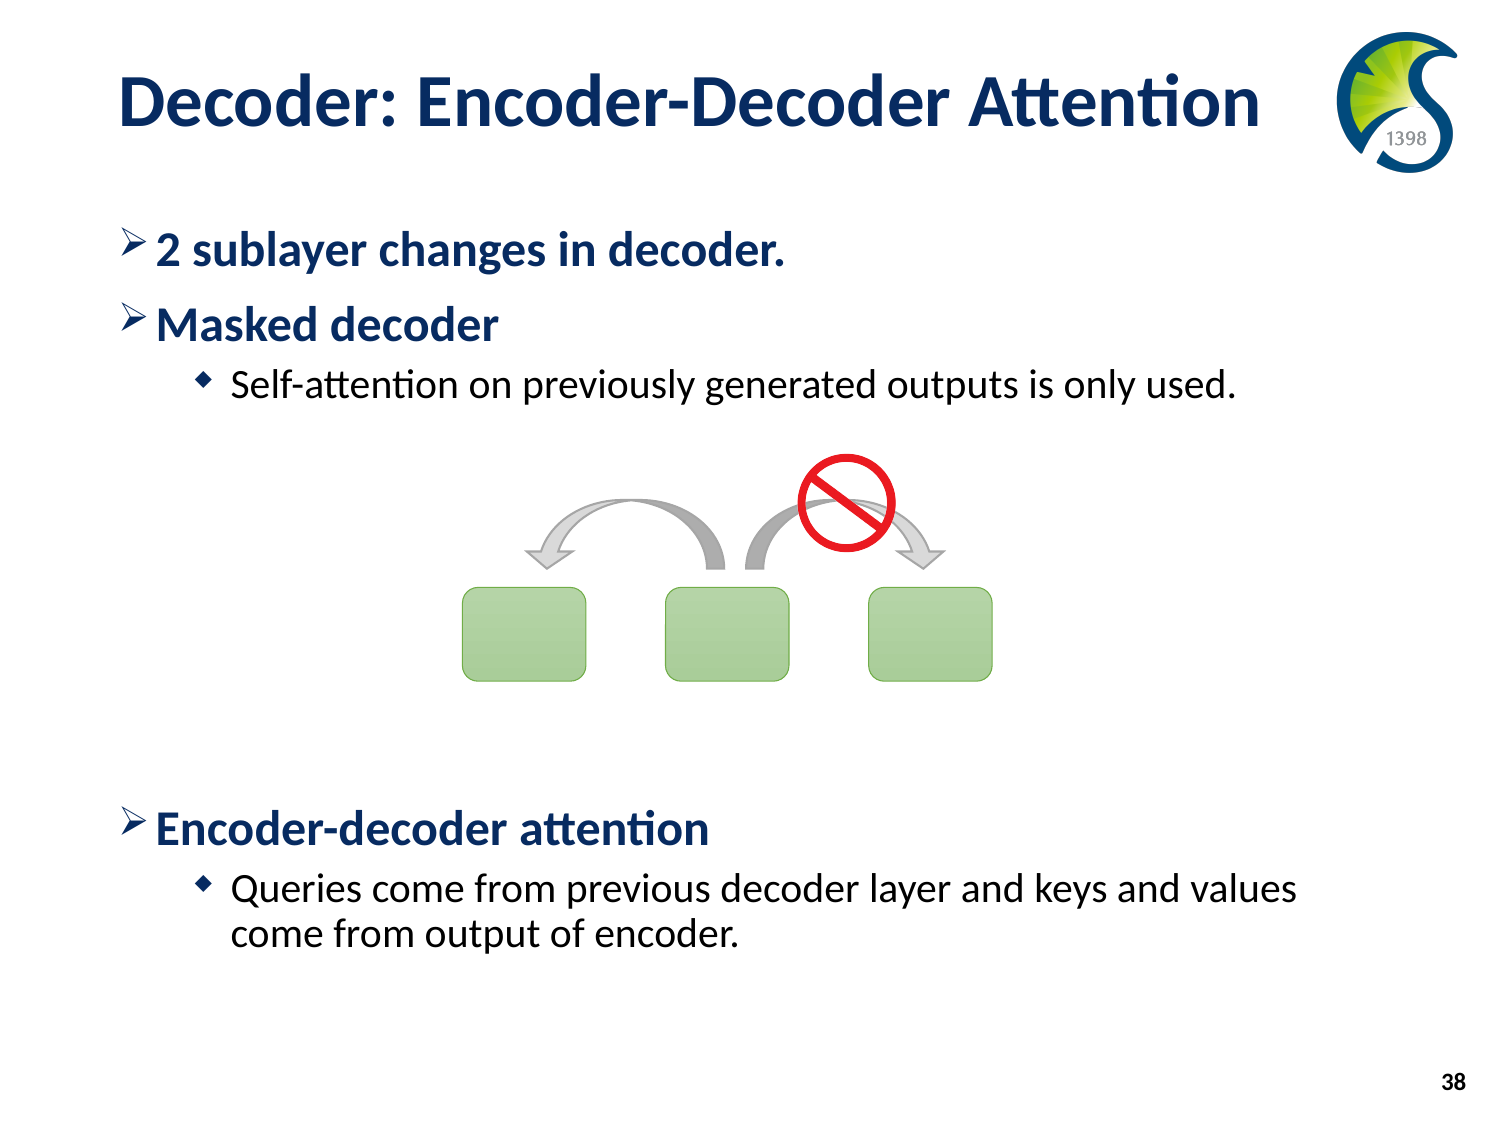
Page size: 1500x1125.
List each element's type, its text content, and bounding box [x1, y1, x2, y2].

list 2 sublayer changes in decoder. Masked decoder Self-attention on previously generated outputs is only used. Encoder-decoder attention Queries come from previous decoder layer and keys and values come from output of encoder. [103, 215, 1397, 1032]
slide_number 38 [1403, 1050, 1482, 1111]
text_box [462, 444, 993, 682]
title Decoder: Encoder-Decoder Attention [103, 27, 1397, 179]
picture [1397, 31, 1458, 174]
